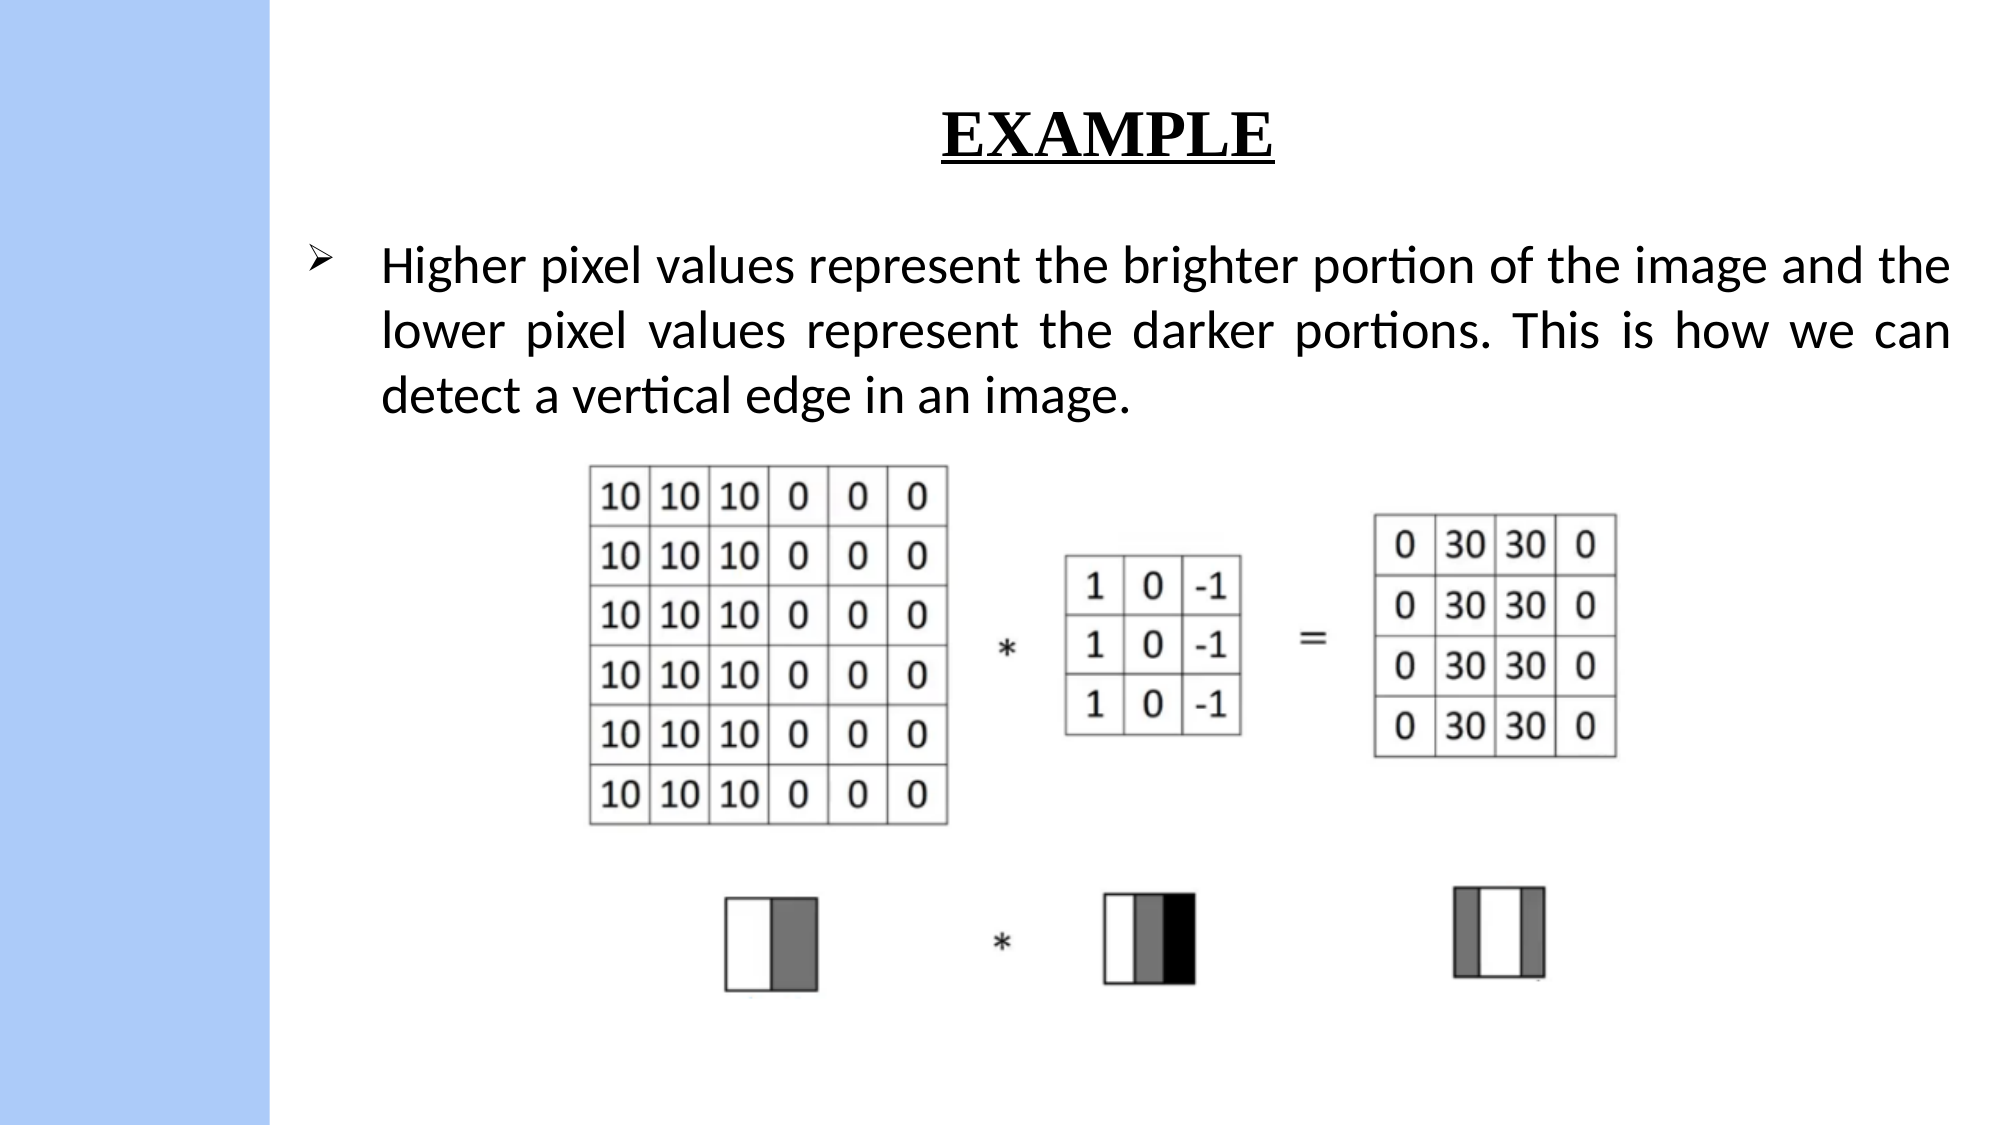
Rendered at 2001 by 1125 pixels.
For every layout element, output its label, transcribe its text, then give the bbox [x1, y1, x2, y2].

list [582, 452, 1635, 1013]
title EXAMPLE [366, 44, 1850, 170]
text_box Higher pixel values represent the brighter portion of the image and the lower pixel values represent the darker portions. This is how we can detect a vertical edge in an image. [291, 222, 1970, 433]
